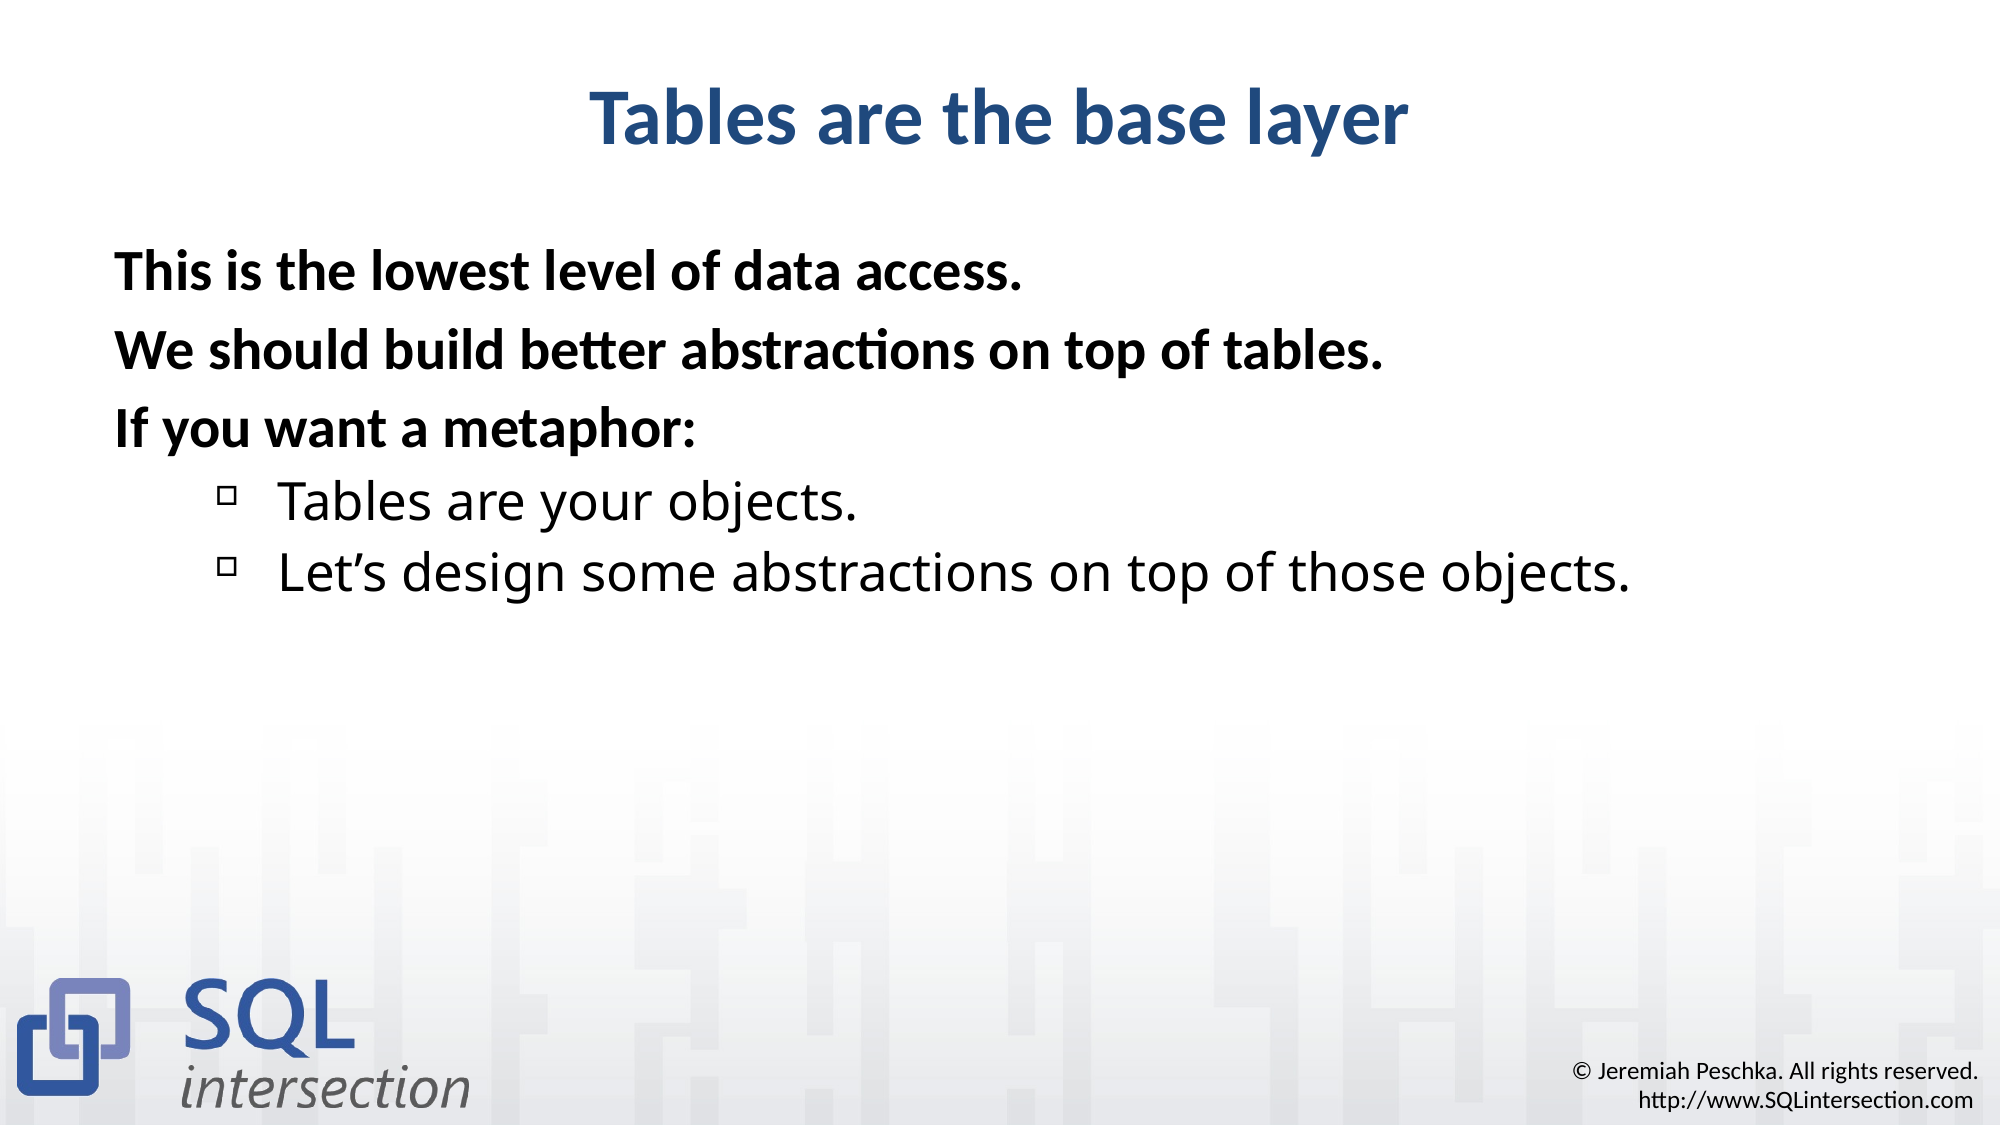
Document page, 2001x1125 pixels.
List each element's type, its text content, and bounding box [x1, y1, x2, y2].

list This is the lowest level of data access. We should build better abstractions on top of tables. If you want a metaphor: Tables are your objects. Let’s design some abstractions on top of those objects. [99, 224, 1901, 926]
picture [0, 0, 2000, 1125]
title Tables are the base layer [99, 49, 1901, 176]
